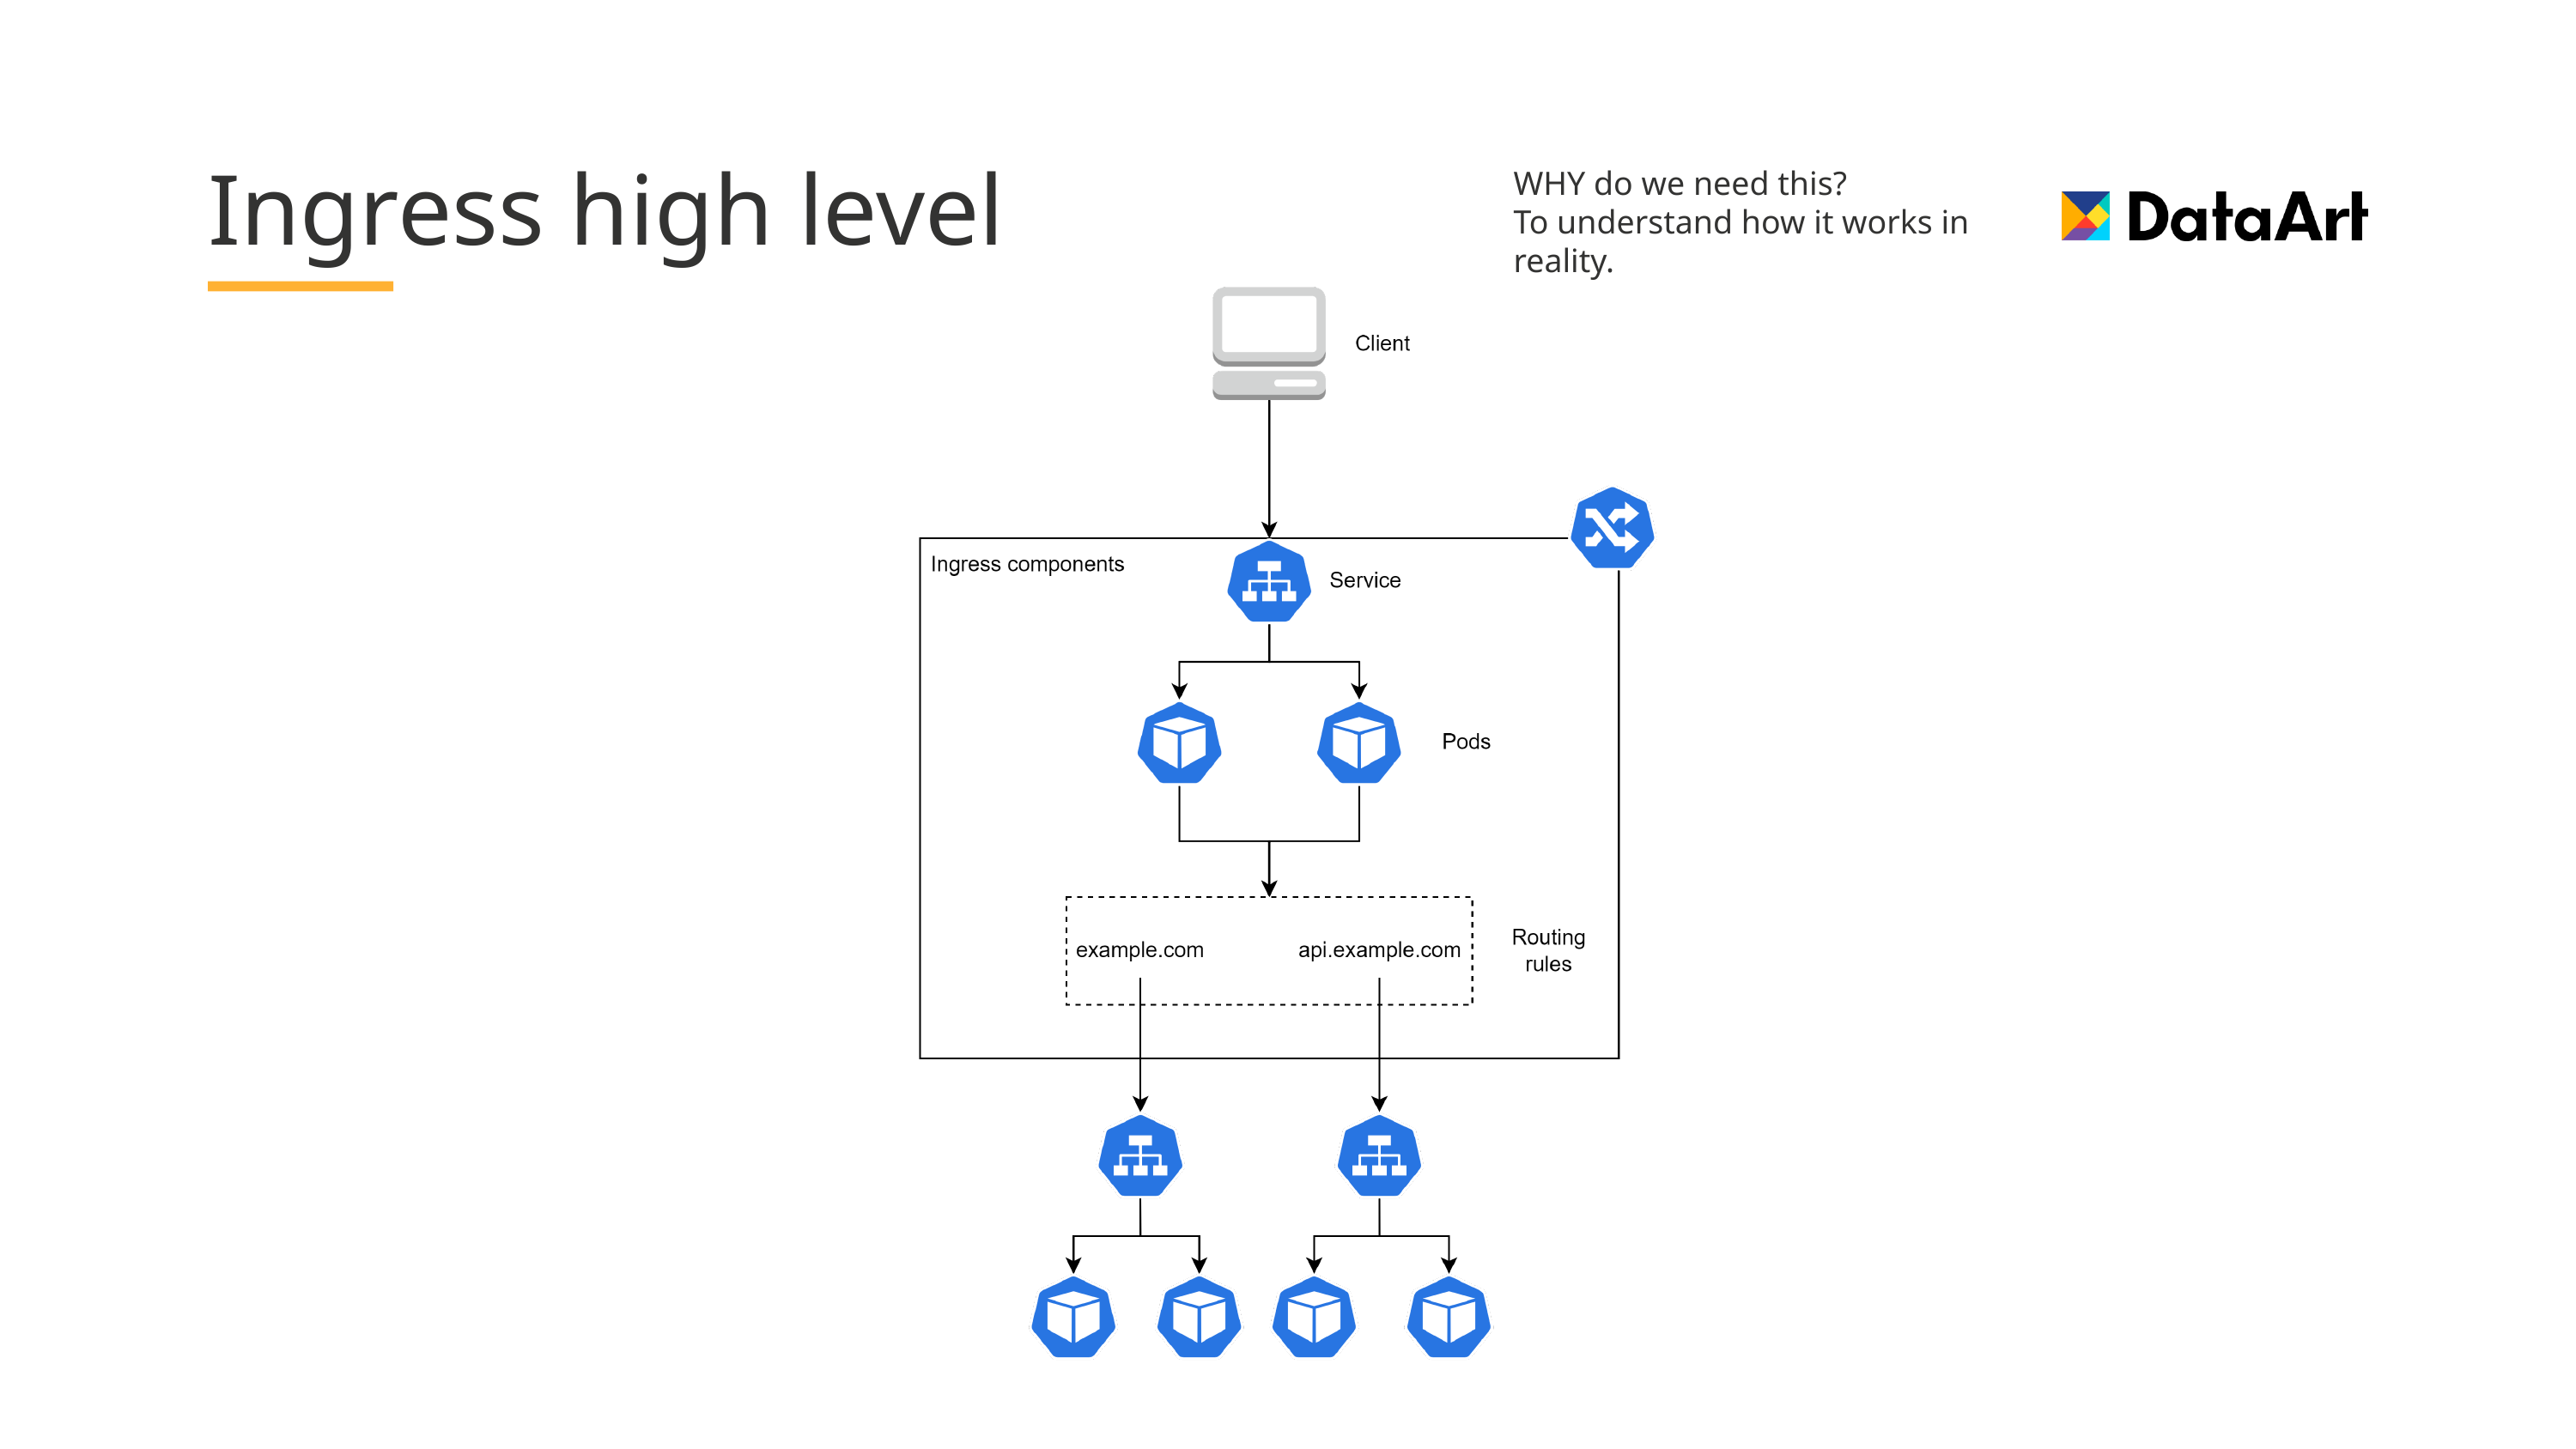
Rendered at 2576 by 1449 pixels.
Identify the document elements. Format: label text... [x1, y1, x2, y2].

title Ingress high level [208, 161, 1500, 282]
picture [918, 286, 1658, 1361]
picture [2062, 191, 2368, 241]
text_box WHY do we need this? To understand how it works in reality. [1500, 156, 1996, 285]
